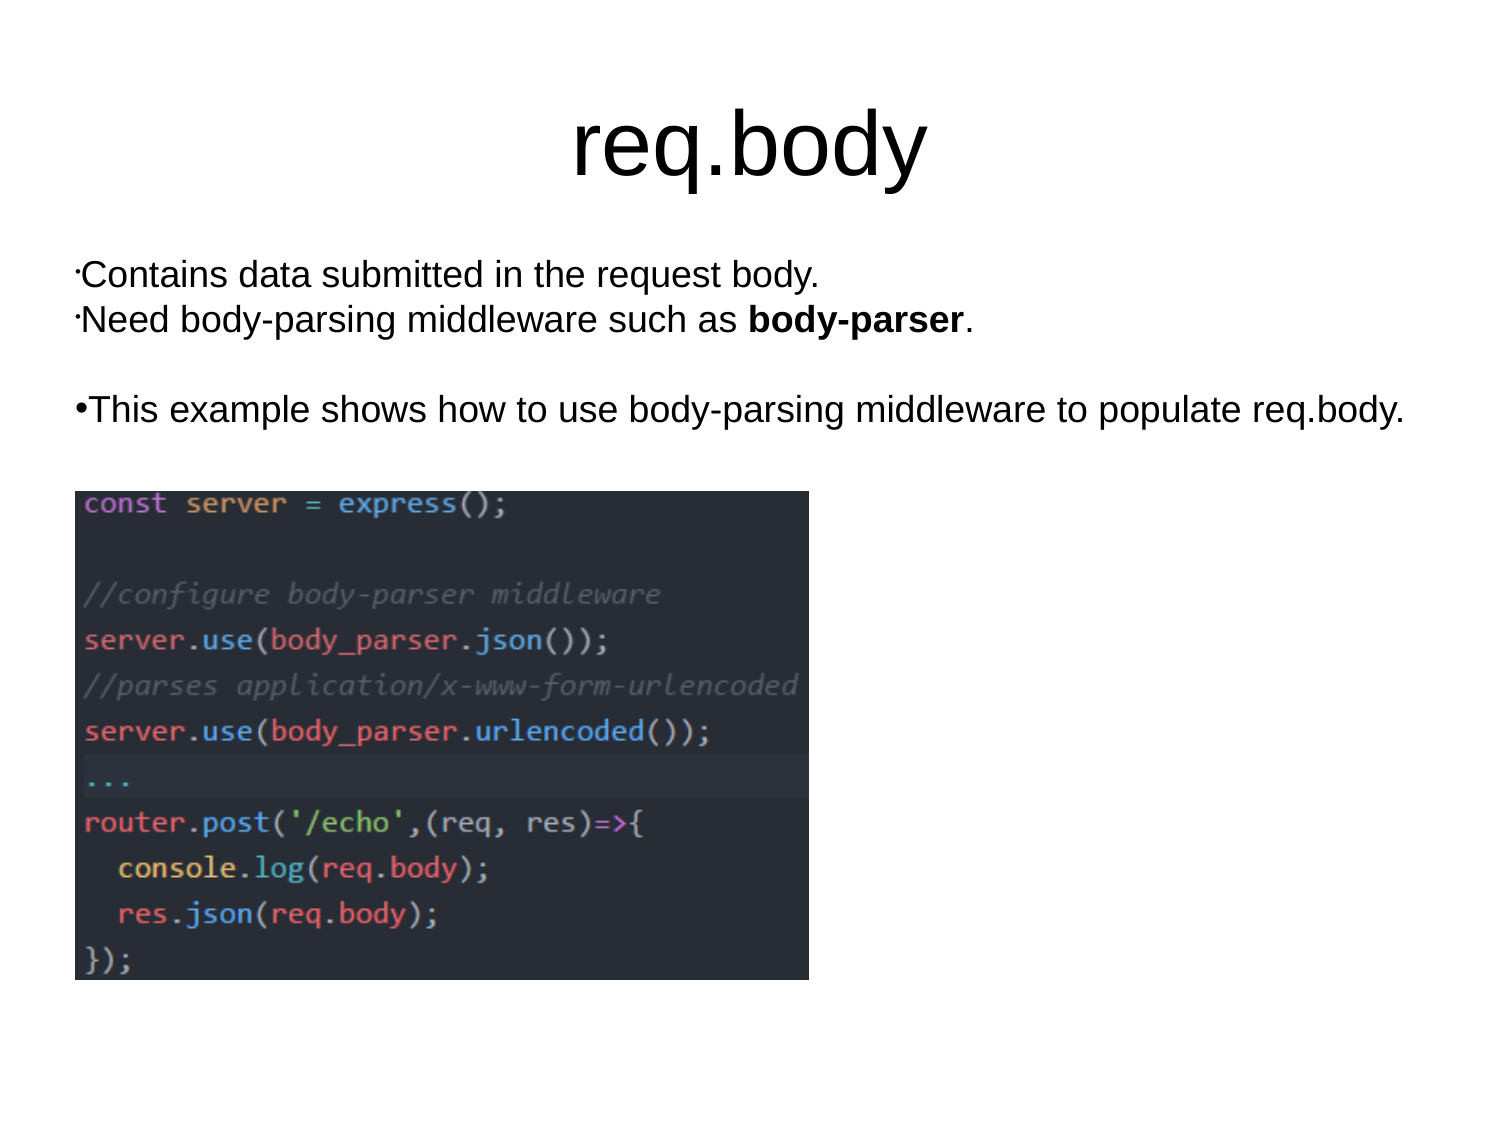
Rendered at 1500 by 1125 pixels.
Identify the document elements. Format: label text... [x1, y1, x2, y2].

text_box req.body [74, 44, 1425, 232]
text_box Contains data submitted in the request body. Need body-parsing middleware such as body-parser. This example shows how to use body-parsing middleware to populate req.body. [74, 232, 1425, 492]
picture [74, 491, 809, 980]
